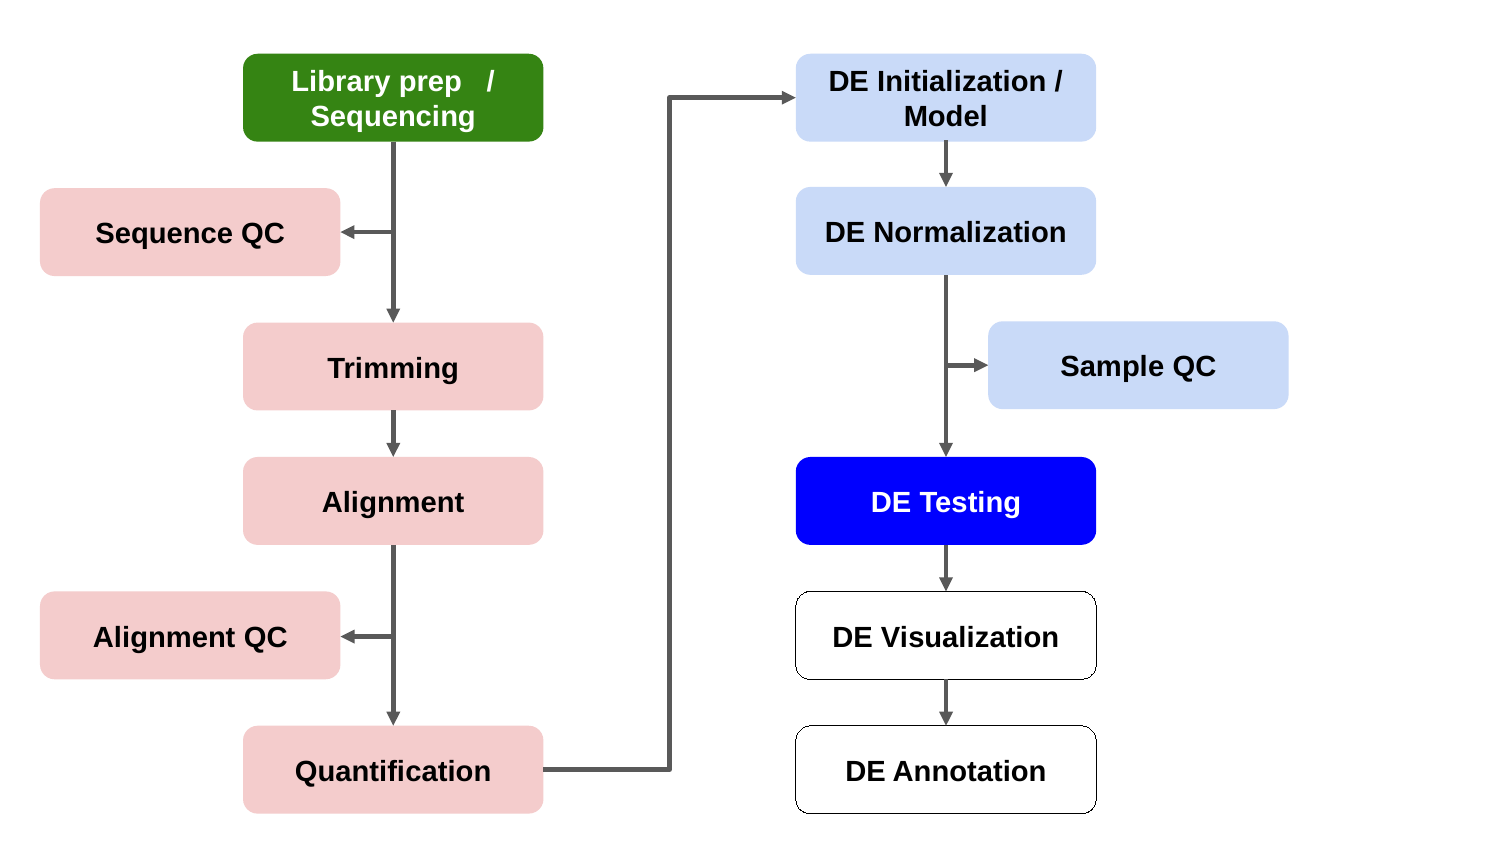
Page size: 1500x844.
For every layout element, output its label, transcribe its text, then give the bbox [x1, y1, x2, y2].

text_box Trimming [243, 322, 538, 411]
text_box Alignment QC [39, 591, 341, 680]
text_box DE Initialization / Model [795, 53, 1097, 142]
text_box Library prep / Sequencing [243, 53, 544, 142]
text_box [321, 564, 413, 618]
text_box DE Testing [801, 456, 1097, 545]
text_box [321, 160, 413, 214]
text_box DE Normalization [801, 186, 1097, 275]
text_box Sequence QC [39, 188, 341, 277]
text_box DE Annotation [795, 725, 1097, 814]
text_box Quantification [243, 725, 544, 814]
text_box DE Visualization [801, 591, 1097, 680]
text_box Alignment [243, 456, 538, 545]
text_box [543, 97, 796, 770]
text_box Sample QC [988, 321, 1289, 410]
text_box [921, 298, 1013, 342]
